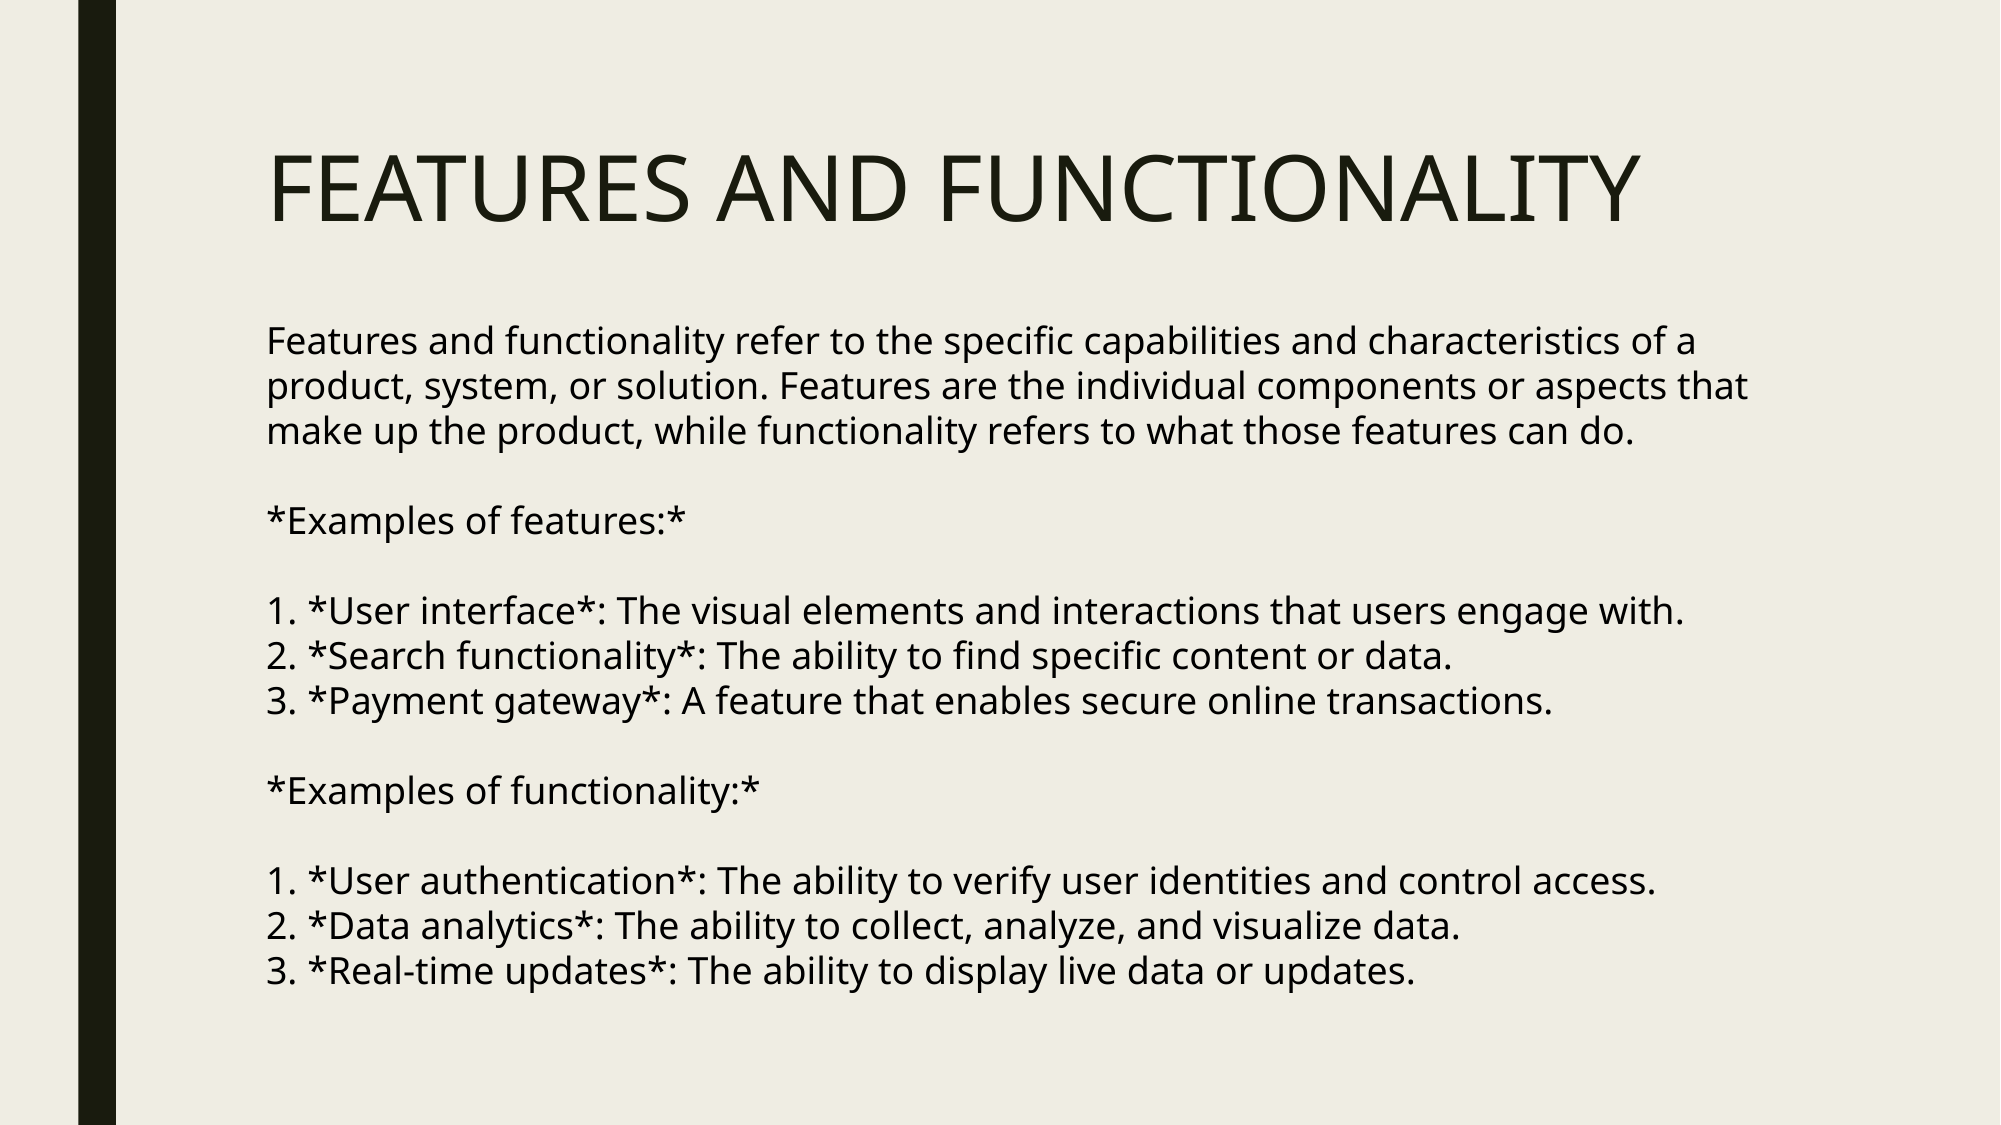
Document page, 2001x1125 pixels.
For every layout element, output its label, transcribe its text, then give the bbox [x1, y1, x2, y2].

text_box Features and functionality refer to the specific capabilities and characteristics of a product, system, or solution. Features are the individual components or aspects that make up the product, while functionality refers to what those features can do. *Examples of features:* 1. *User interface*: The visual elements and interactions that users engage with. 2. *Search functionality*: The ability to find specific content or data. 3. *Payment gateway*: A feature that enables secure online transactions. *Examples of functionality:* 1. *User authentication*: The ability to verify user identities and control access. 2. *Data analytics*: The ability to collect, analyze, and visualize data. 3. *Real-time updates*: The ability to display live data or updates. [251, 309, 1855, 1045]
title FEATURES AND FUNCTIONALITY [251, 135, 1827, 309]
